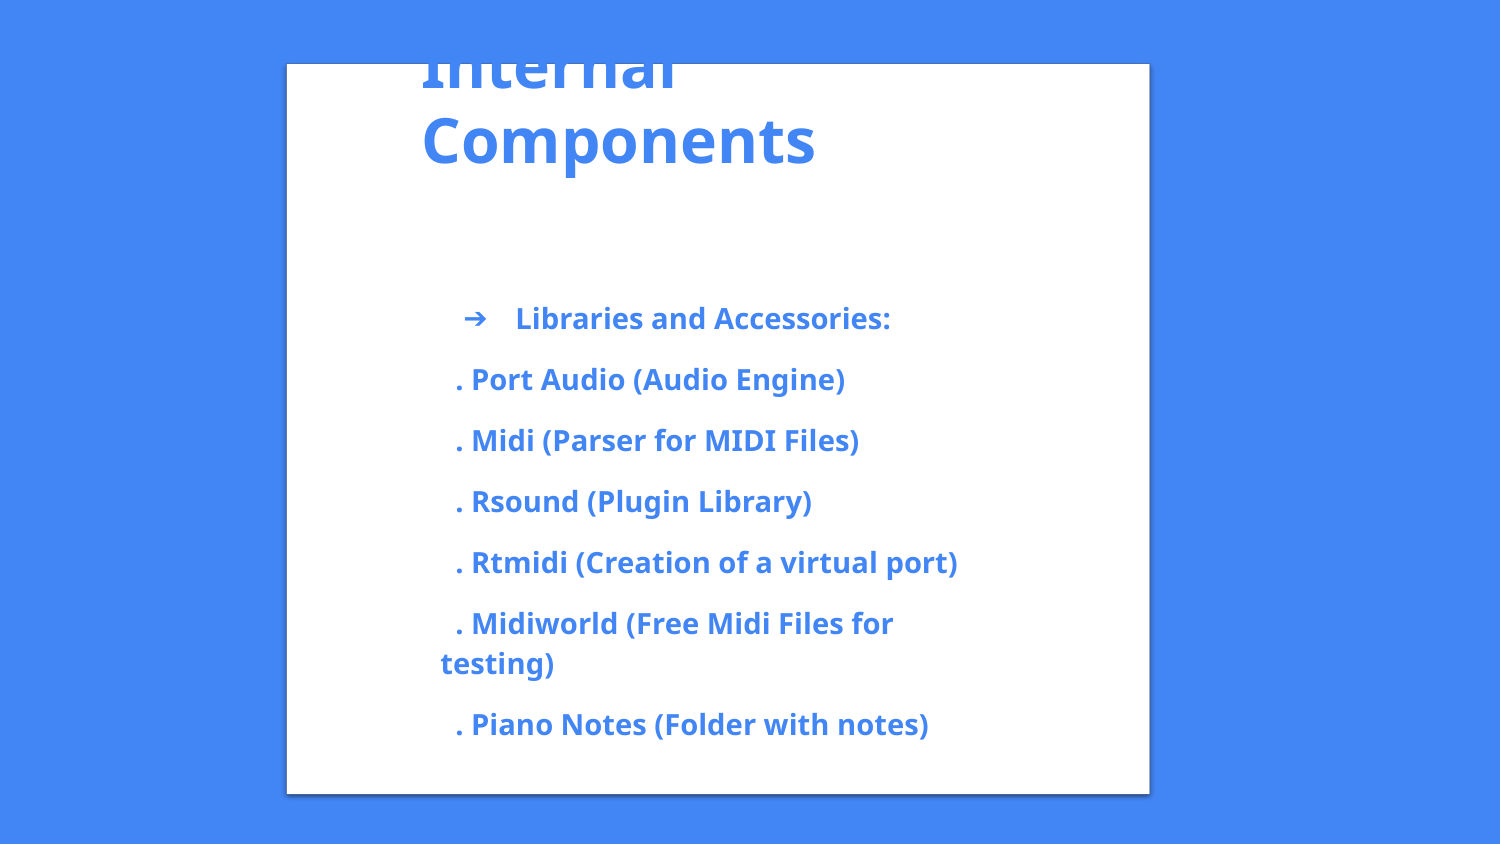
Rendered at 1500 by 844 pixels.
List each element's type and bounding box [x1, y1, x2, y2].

picture [252, 33, 1185, 824]
